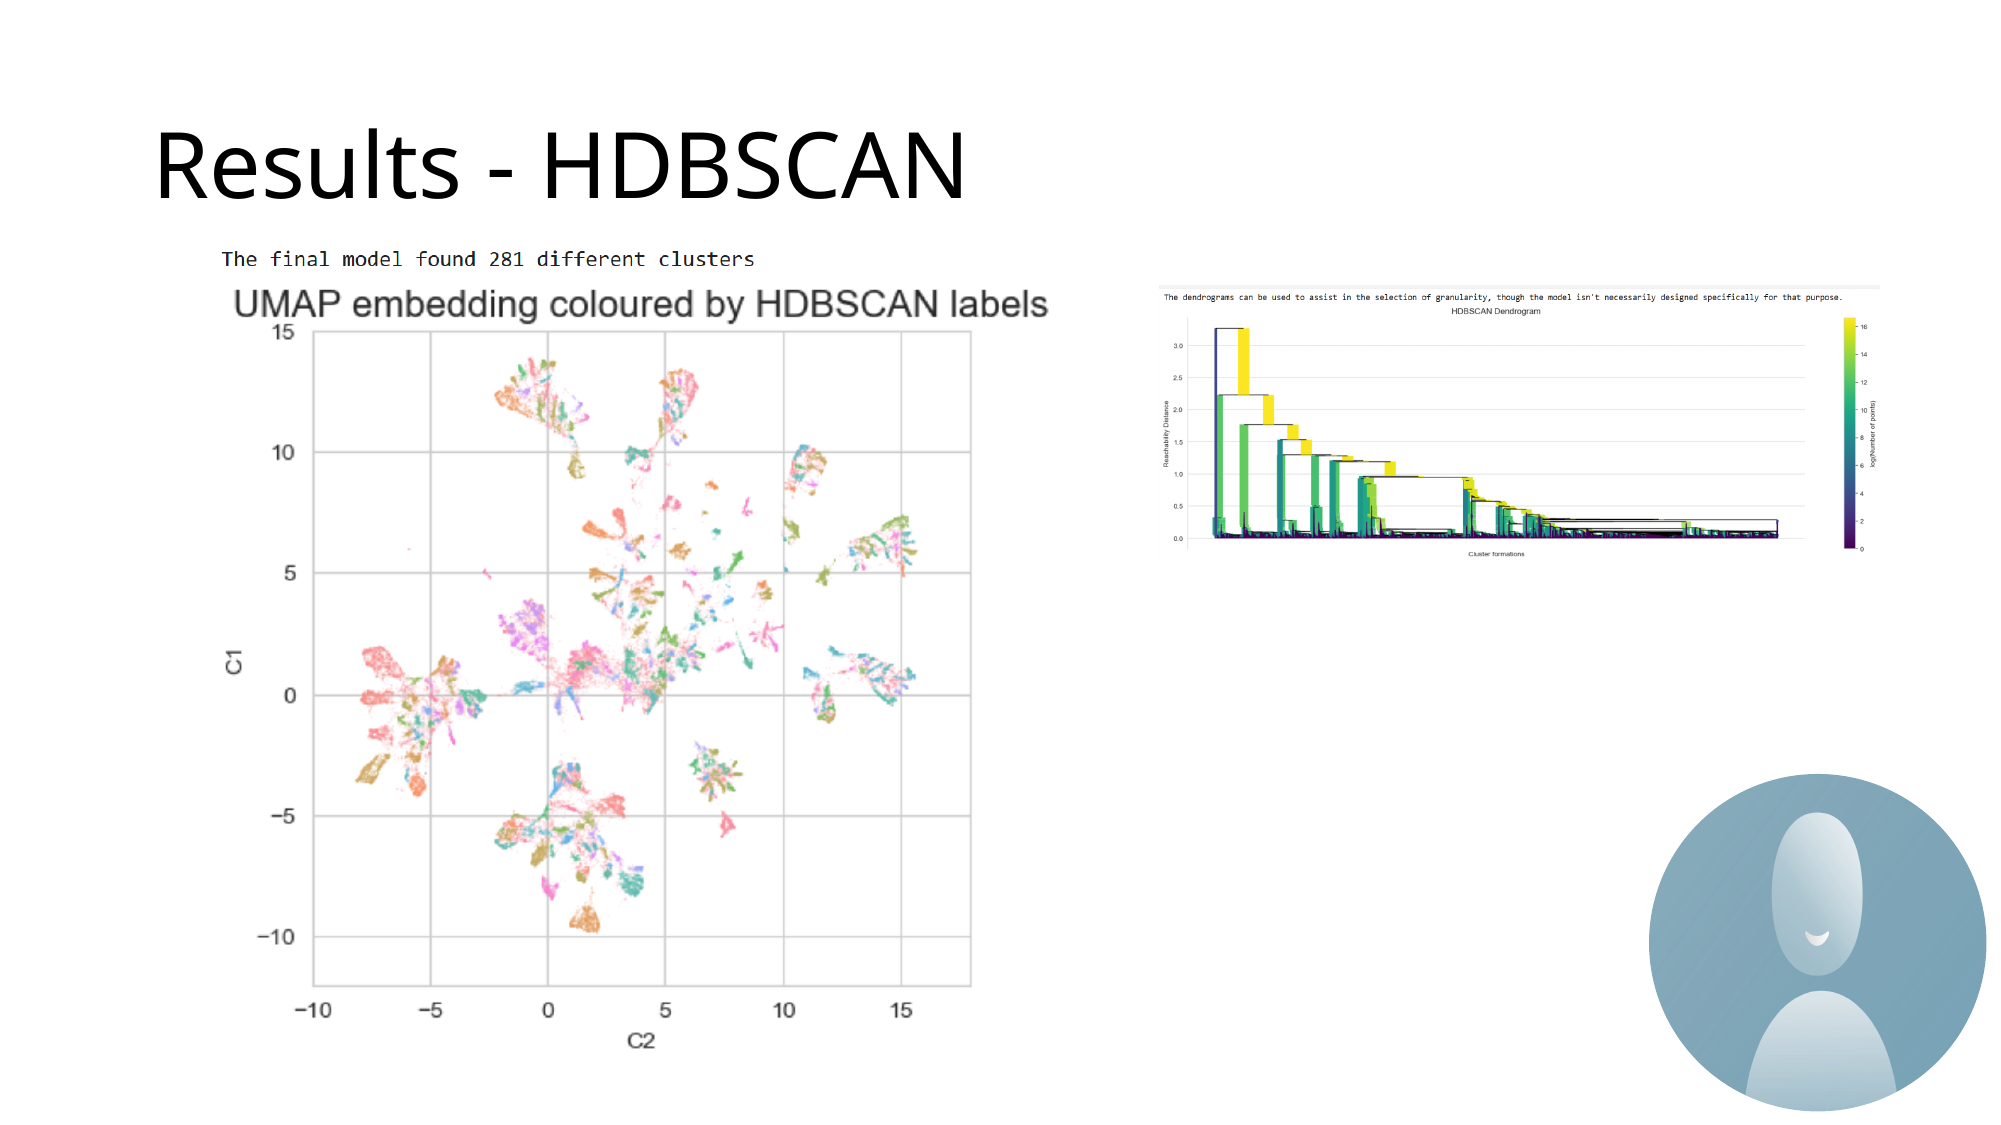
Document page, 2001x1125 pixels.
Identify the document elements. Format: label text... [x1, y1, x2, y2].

picture [1648, 773, 1987, 1112]
title Results - HDBSCAN [137, 59, 1863, 278]
picture [205, 238, 1069, 1066]
picture [1156, 285, 1881, 563]
